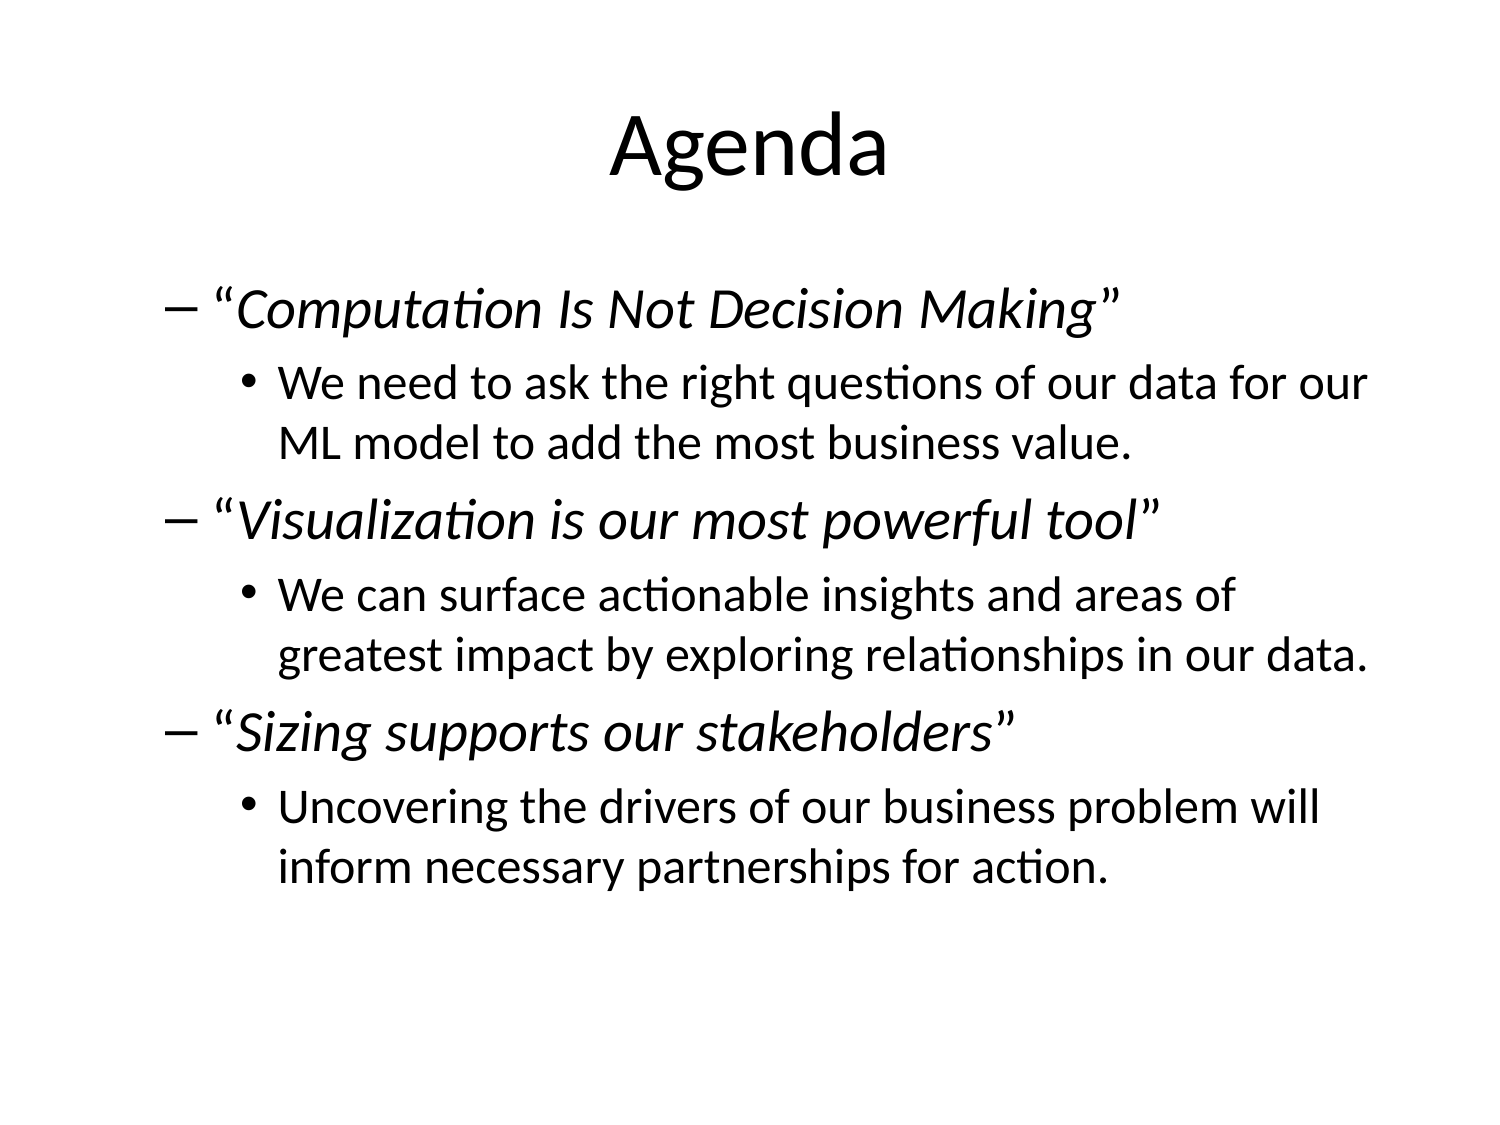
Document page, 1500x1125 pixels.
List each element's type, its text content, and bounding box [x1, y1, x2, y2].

list “Computation Is Not Decision Making” We need to ask the right questions of our data for our ML model to add the most business value. “Visualization is our most powerful tool” We can surface actionable insights and areas of greatest impact by exploring relationships in our data. “Sizing supports our stakeholders” Uncovering the drivers of our business problem will inform necessary partnerships for action. [75, 262, 1425, 1005]
title Agenda [75, 45, 1425, 233]
